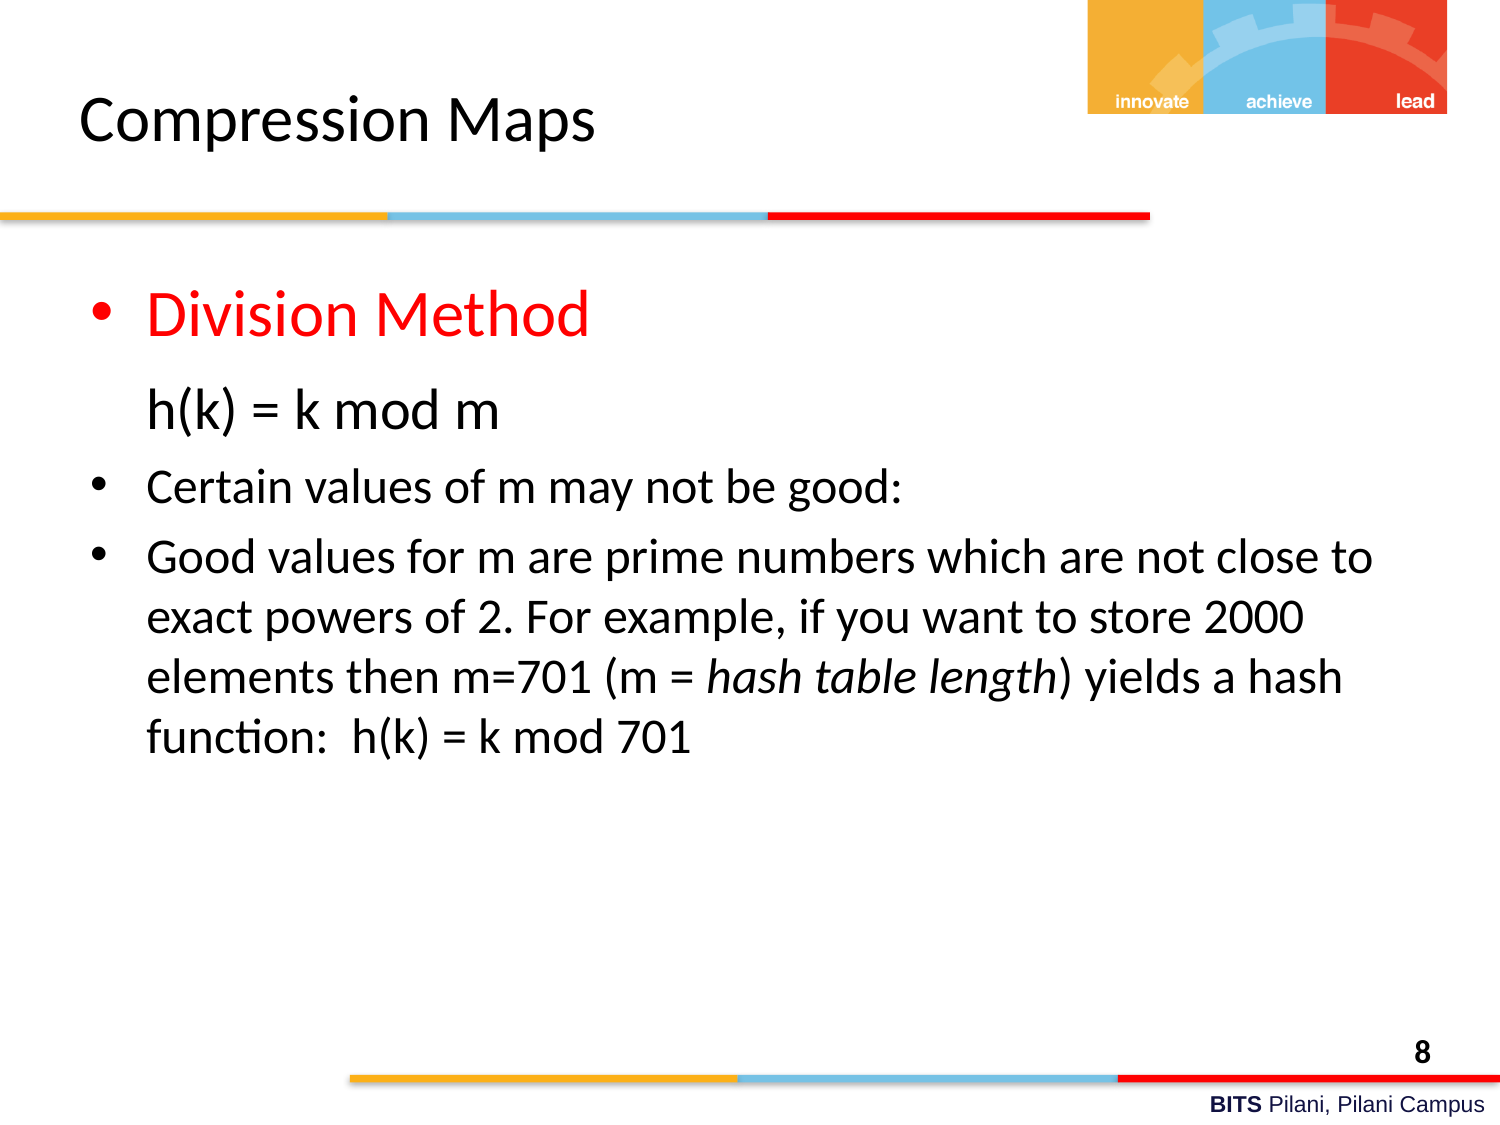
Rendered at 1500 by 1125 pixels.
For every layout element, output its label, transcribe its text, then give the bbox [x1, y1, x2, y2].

slide_number 8 [1399, 1023, 1500, 1072]
list Division Method h(k) = k mod m Certain values of m may not be good: Good values for m are prime numbers which are not close to exact powers of 2. For example, if you want to store 2000 elements then m=701 (m = hash table length) yields a hash function: h(k) = k mod 701 [75, 262, 1425, 1005]
picture [1087, 0, 1448, 114]
title Compression Maps [64, 45, 1069, 185]
